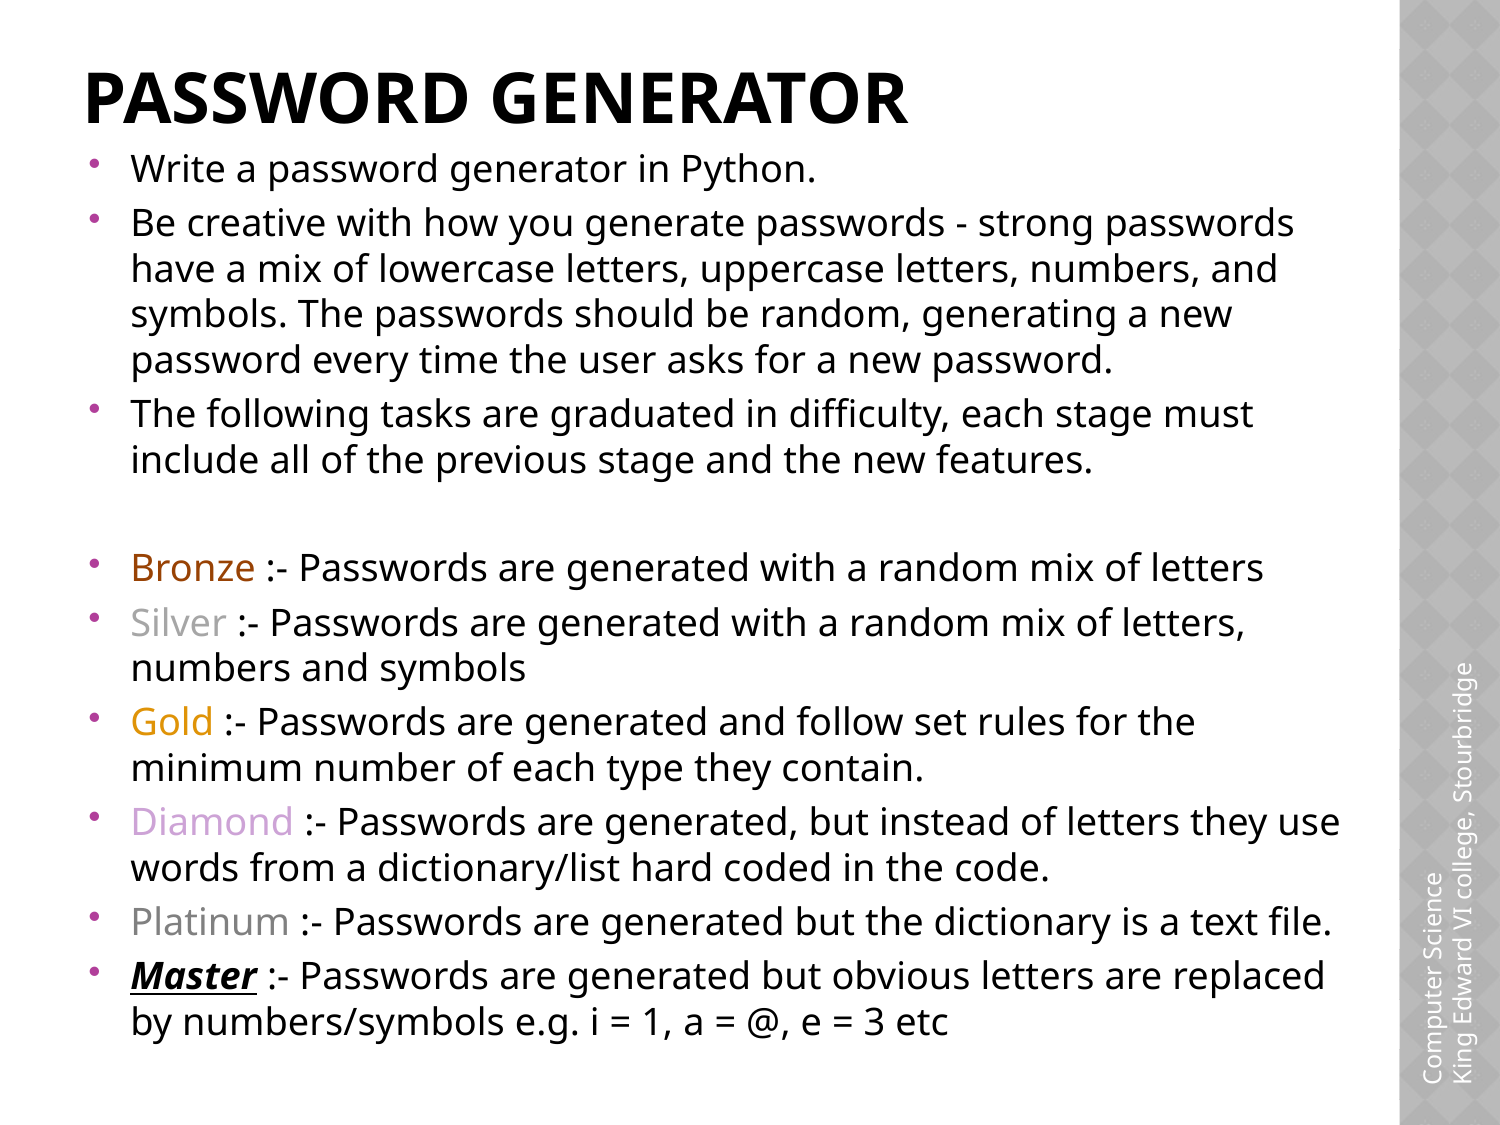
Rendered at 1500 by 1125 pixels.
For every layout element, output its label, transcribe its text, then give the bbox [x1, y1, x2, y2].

title Password Generator [75, 52, 1365, 137]
list Write a password generator in Python. Be creative with how you generate passwords - strong passwords have a mix of lowercase letters, uppercase letters, numbers, and symbols. The passwords should be random, generating a new password every time the user asks for a new password. The following tasks are graduated in difficulty, each stage must include all of the previous stage and the new features. Bronze :- Passwords are generated with a random mix of letters Silver :- Passwords are generated with a random mix of letters, numbers and symbols Gold :- Passwords are generated and follow set rules for the minimum number of each type they contain. Diamond :- Passwords are generated, but instead of letters they use words from a dictionary/list hard coded in the code. Platinum :- Passwords are generated but the dictionary is a text file. Master :- Passwords are generated but obvious letters are replaced by numbers/symbols e.g. i = 1, a = @, e = 3 etc [75, 137, 1365, 1059]
